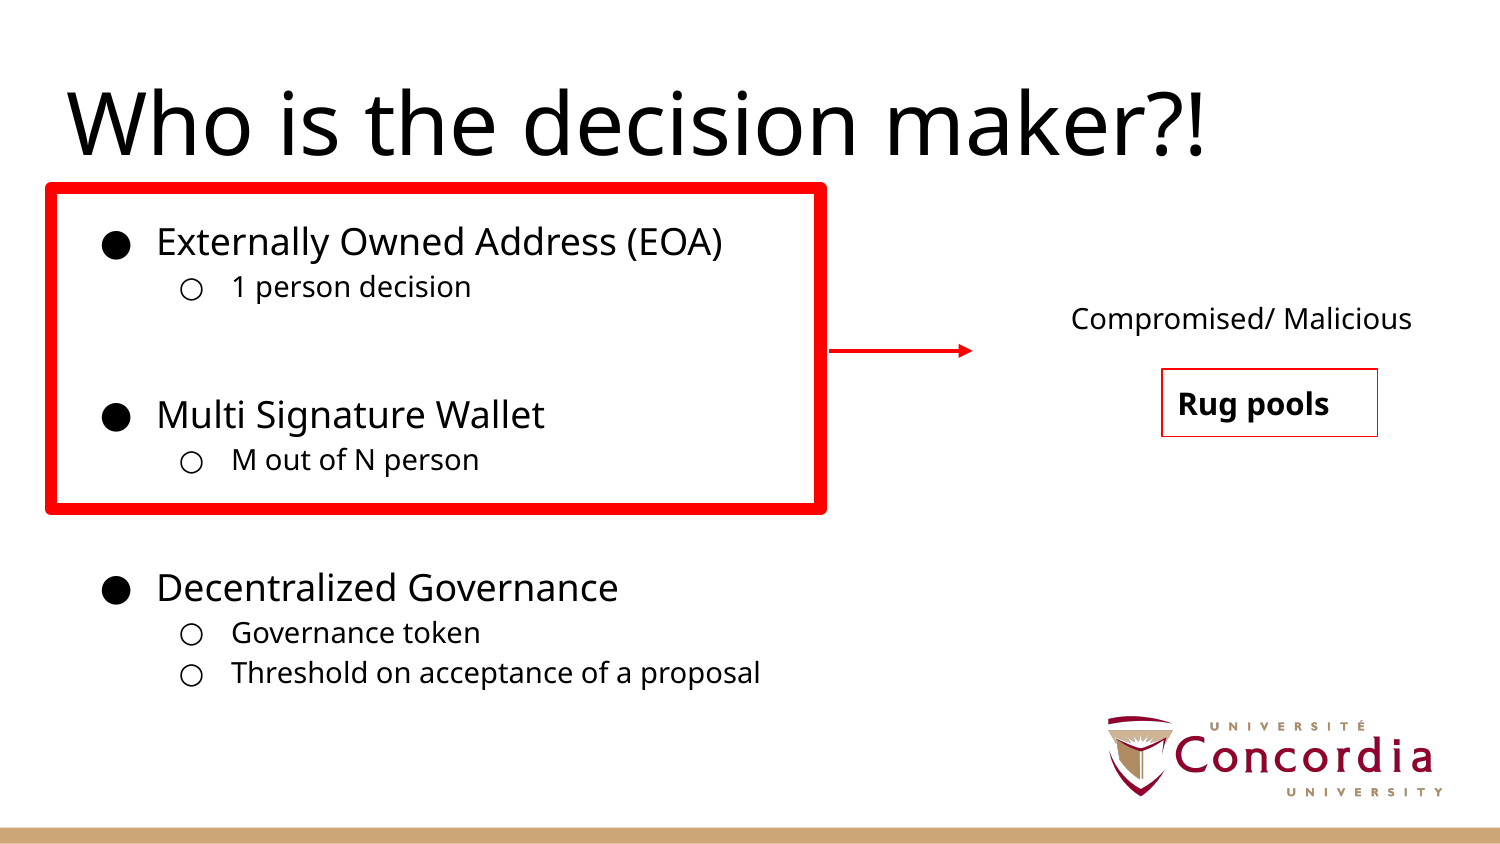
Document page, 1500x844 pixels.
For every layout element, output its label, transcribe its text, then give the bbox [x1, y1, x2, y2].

text_box [51, 189, 821, 509]
text_box Compromised/ Malicious [1055, 285, 1430, 351]
text_box Rug pools [1162, 369, 1378, 437]
list Externally Owned Address (EOA) 1 person decision Multi Signature Wallet M out of N person Decentralized Governance Governance token Threshold on acceptance of a proposal [66, 196, 1464, 747]
picture [1108, 715, 1464, 798]
title Who is the decision maker?! [51, 51, 1449, 189]
